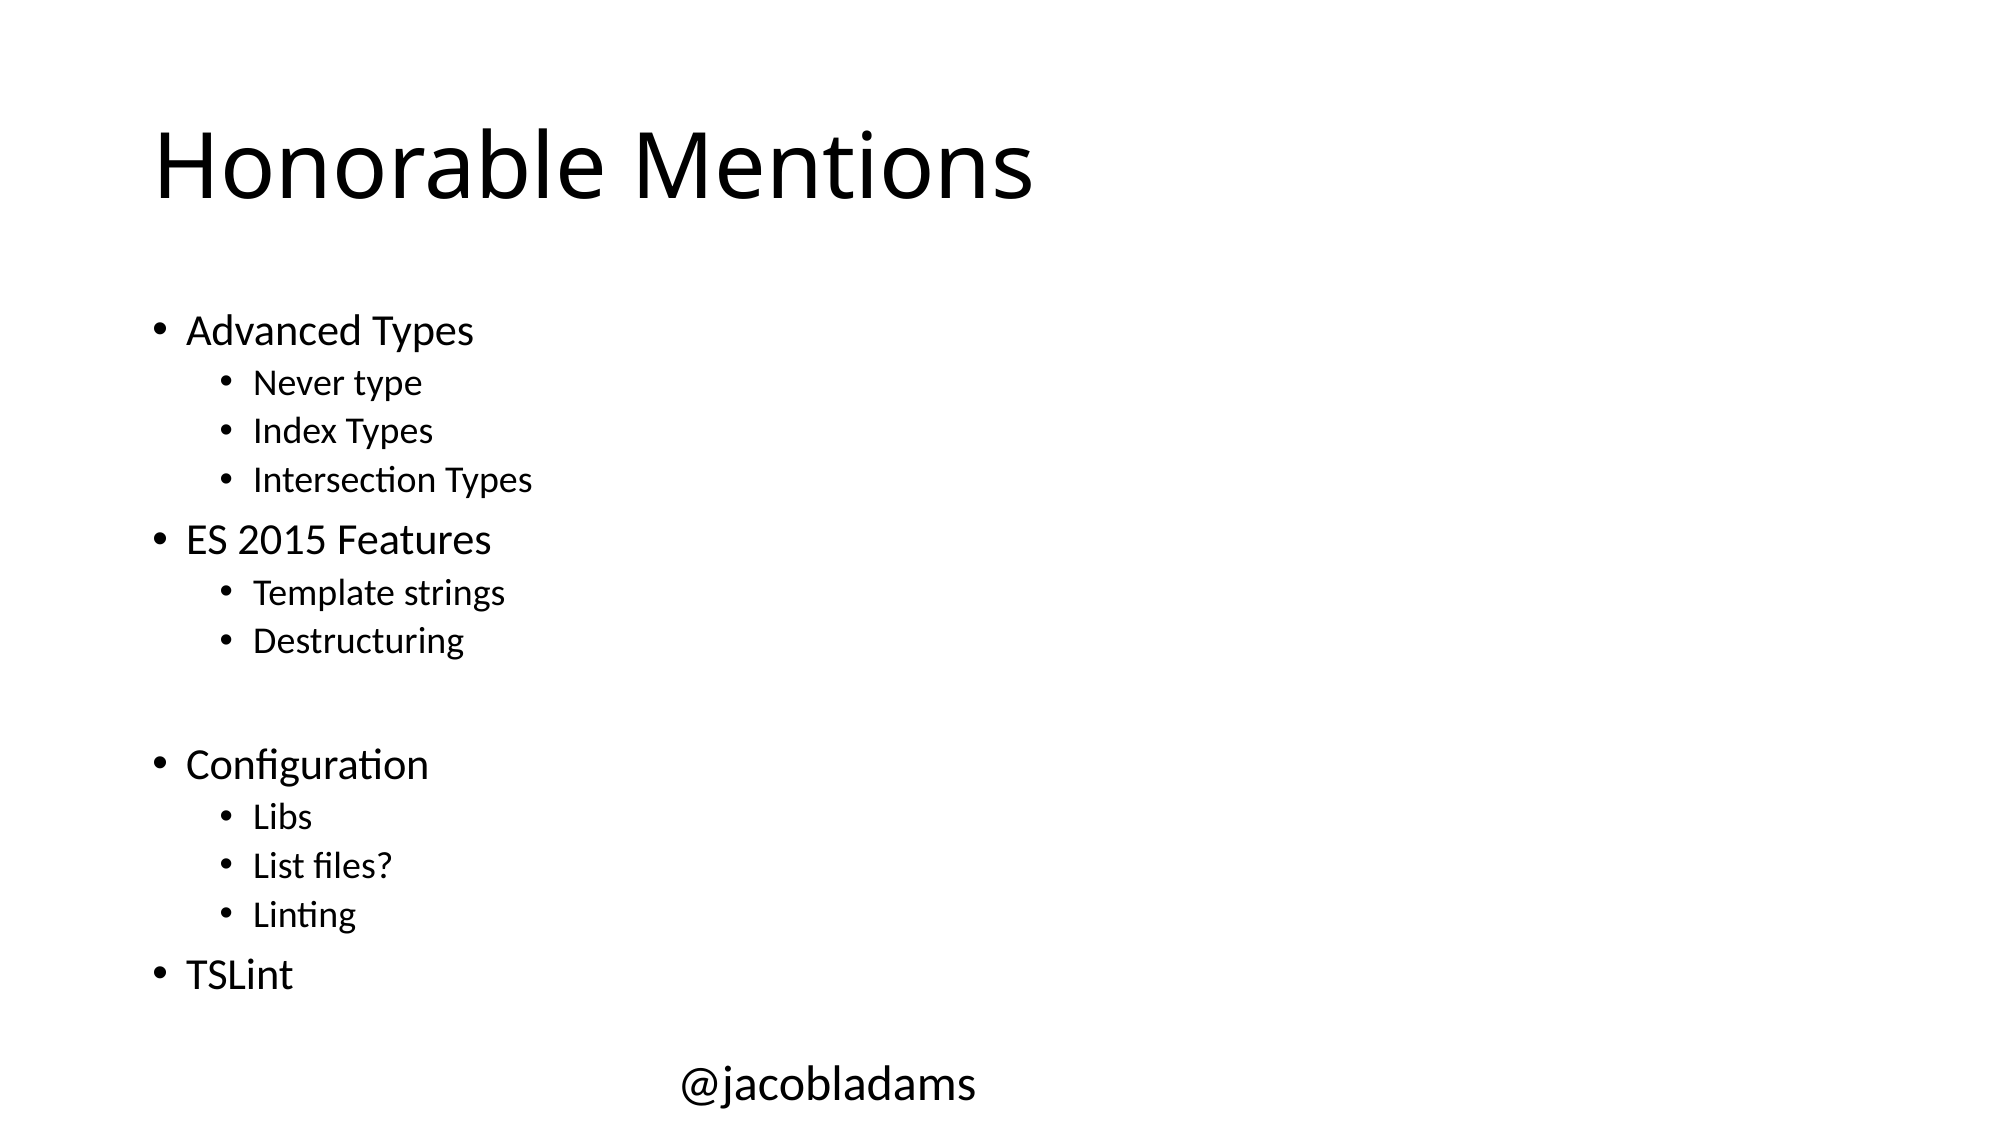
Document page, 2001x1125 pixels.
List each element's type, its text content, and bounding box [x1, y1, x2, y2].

footer @jacobladams [662, 1042, 1338, 1103]
title Honorable Mentions [137, 59, 1863, 278]
list Advanced Types Never type Index Types Intersection Types ES 2015 Features Template strings Destructuring Configuration Libs List files? Linting TSLint [137, 299, 1863, 1014]
